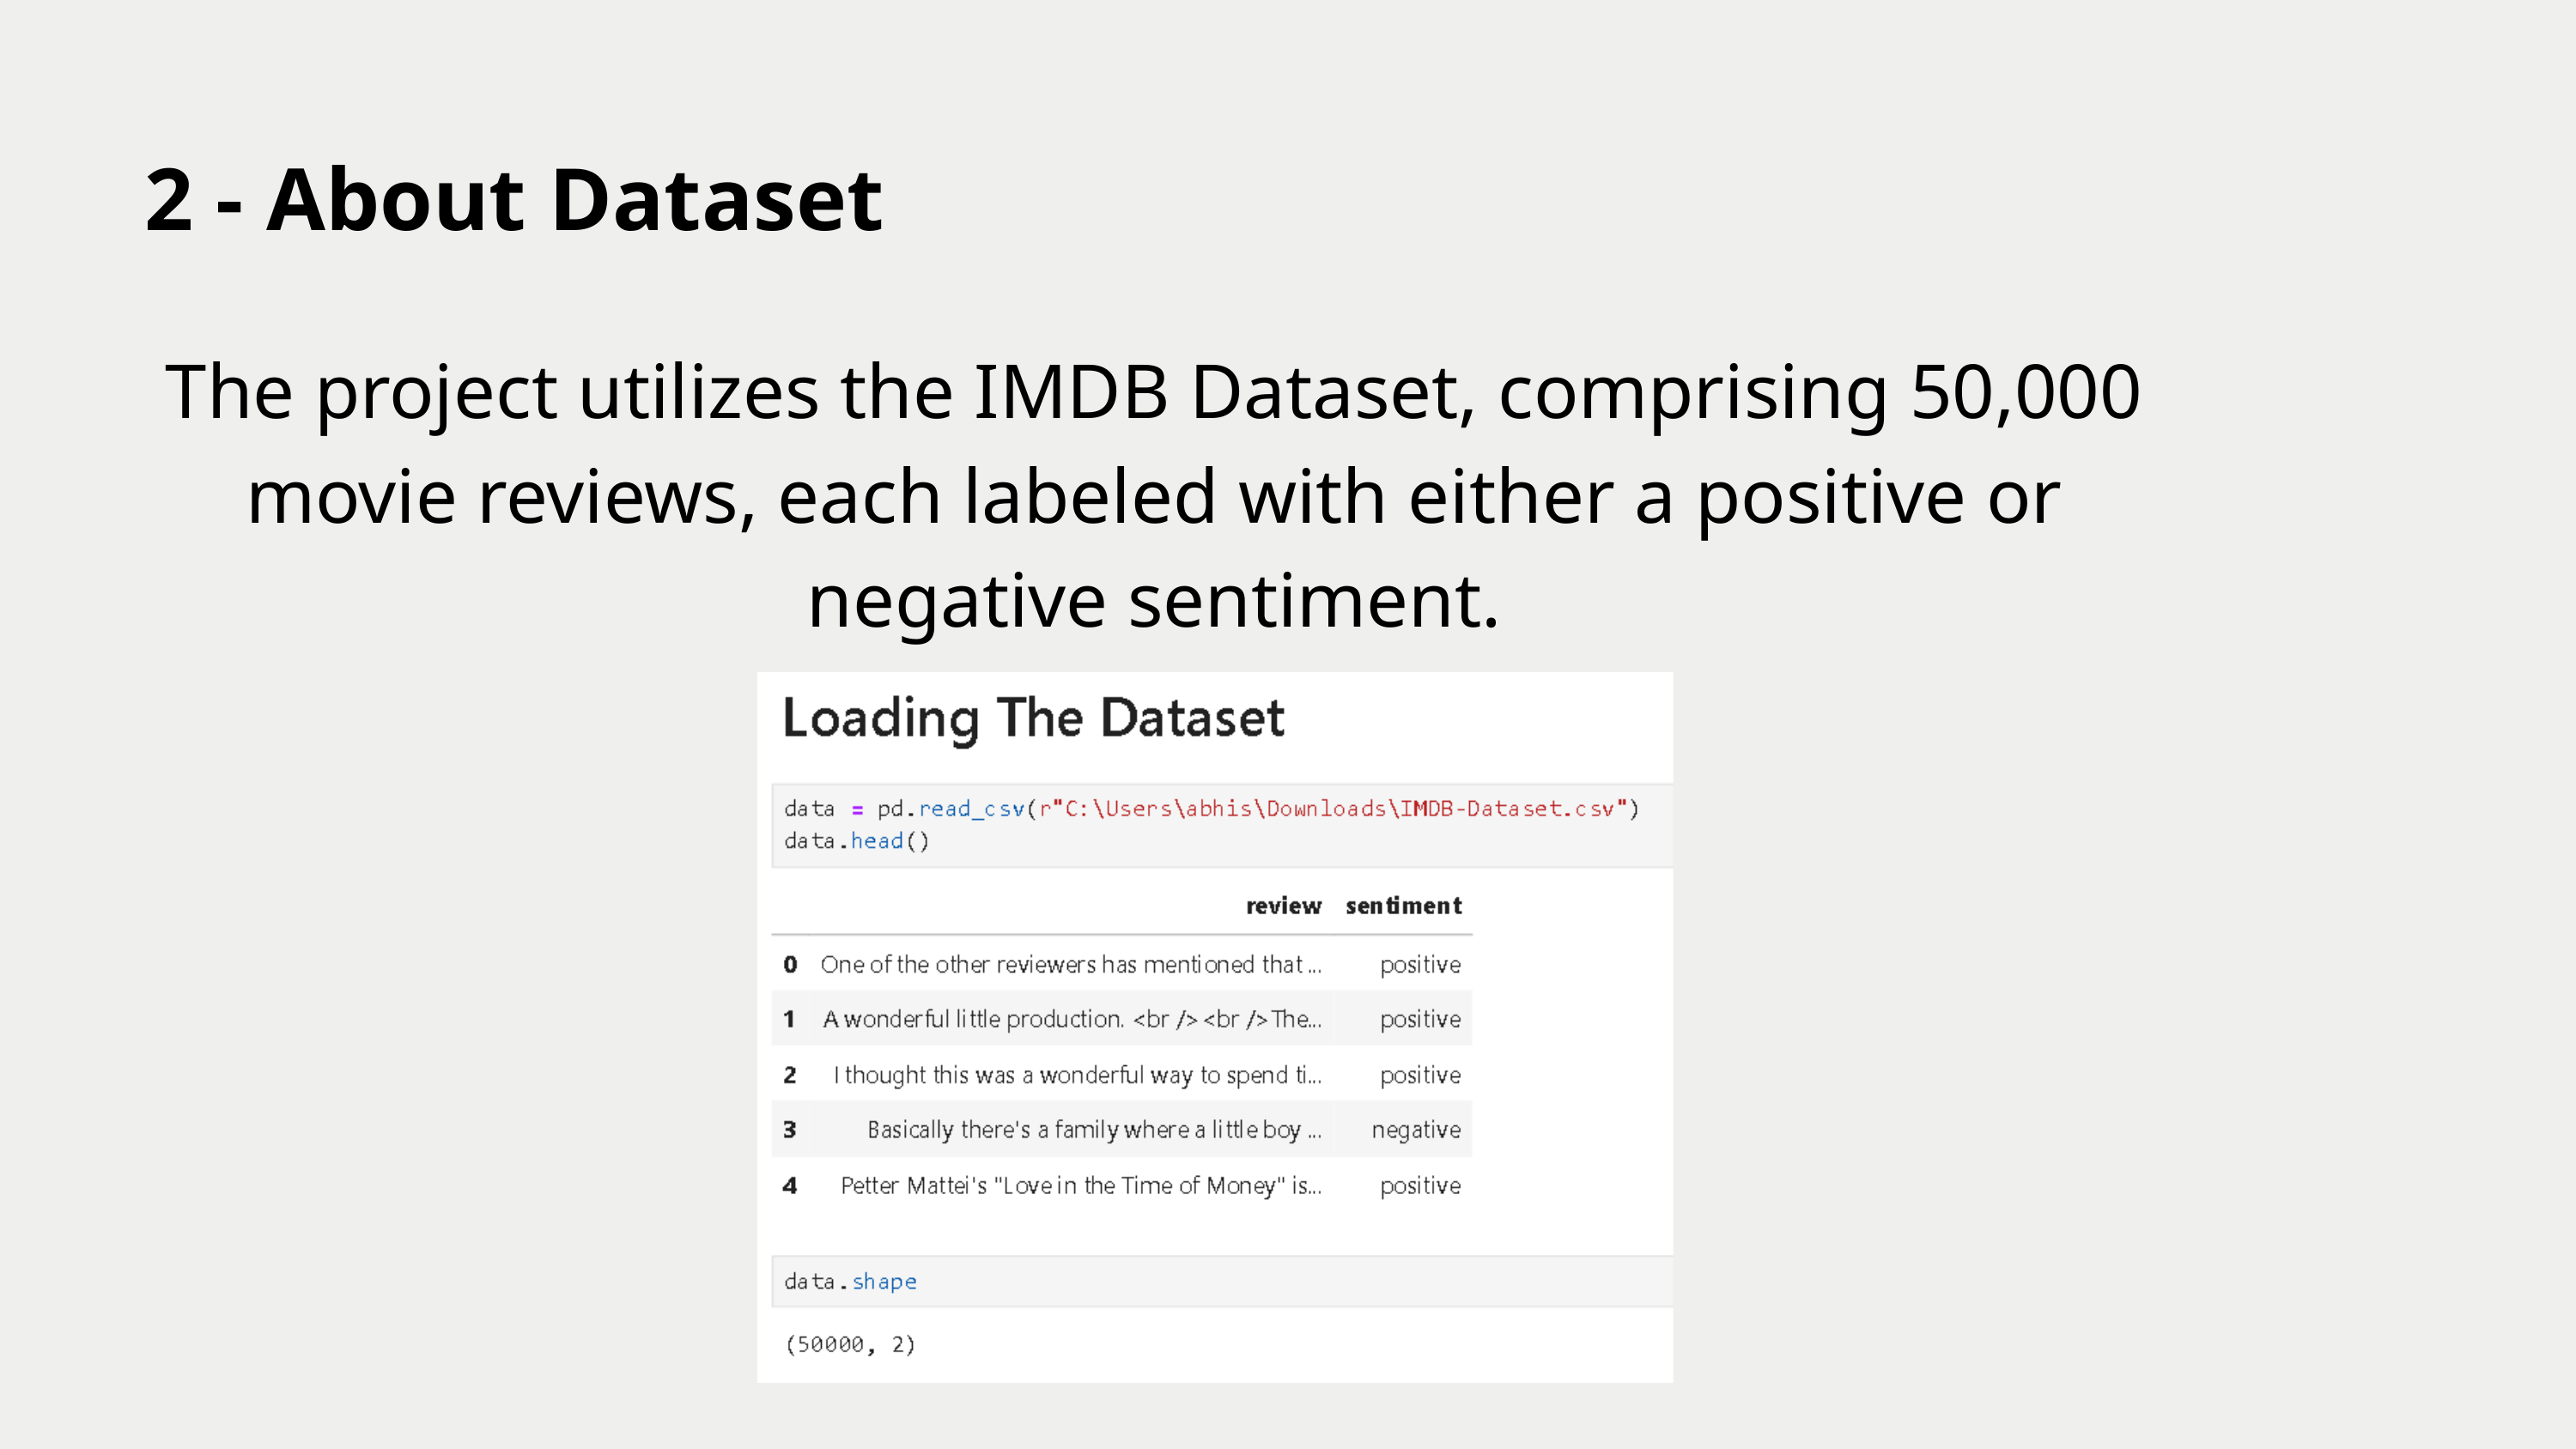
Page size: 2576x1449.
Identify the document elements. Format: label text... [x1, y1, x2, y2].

text_box 2 - About Dataset [144, 146, 1118, 248]
text_box The project utilizes the IMDB Dataset, comprising 50,000 movie reviews, each labeled with either a positive or negative sentiment. [144, 329, 2164, 1032]
text_box [756, 672, 1674, 1383]
